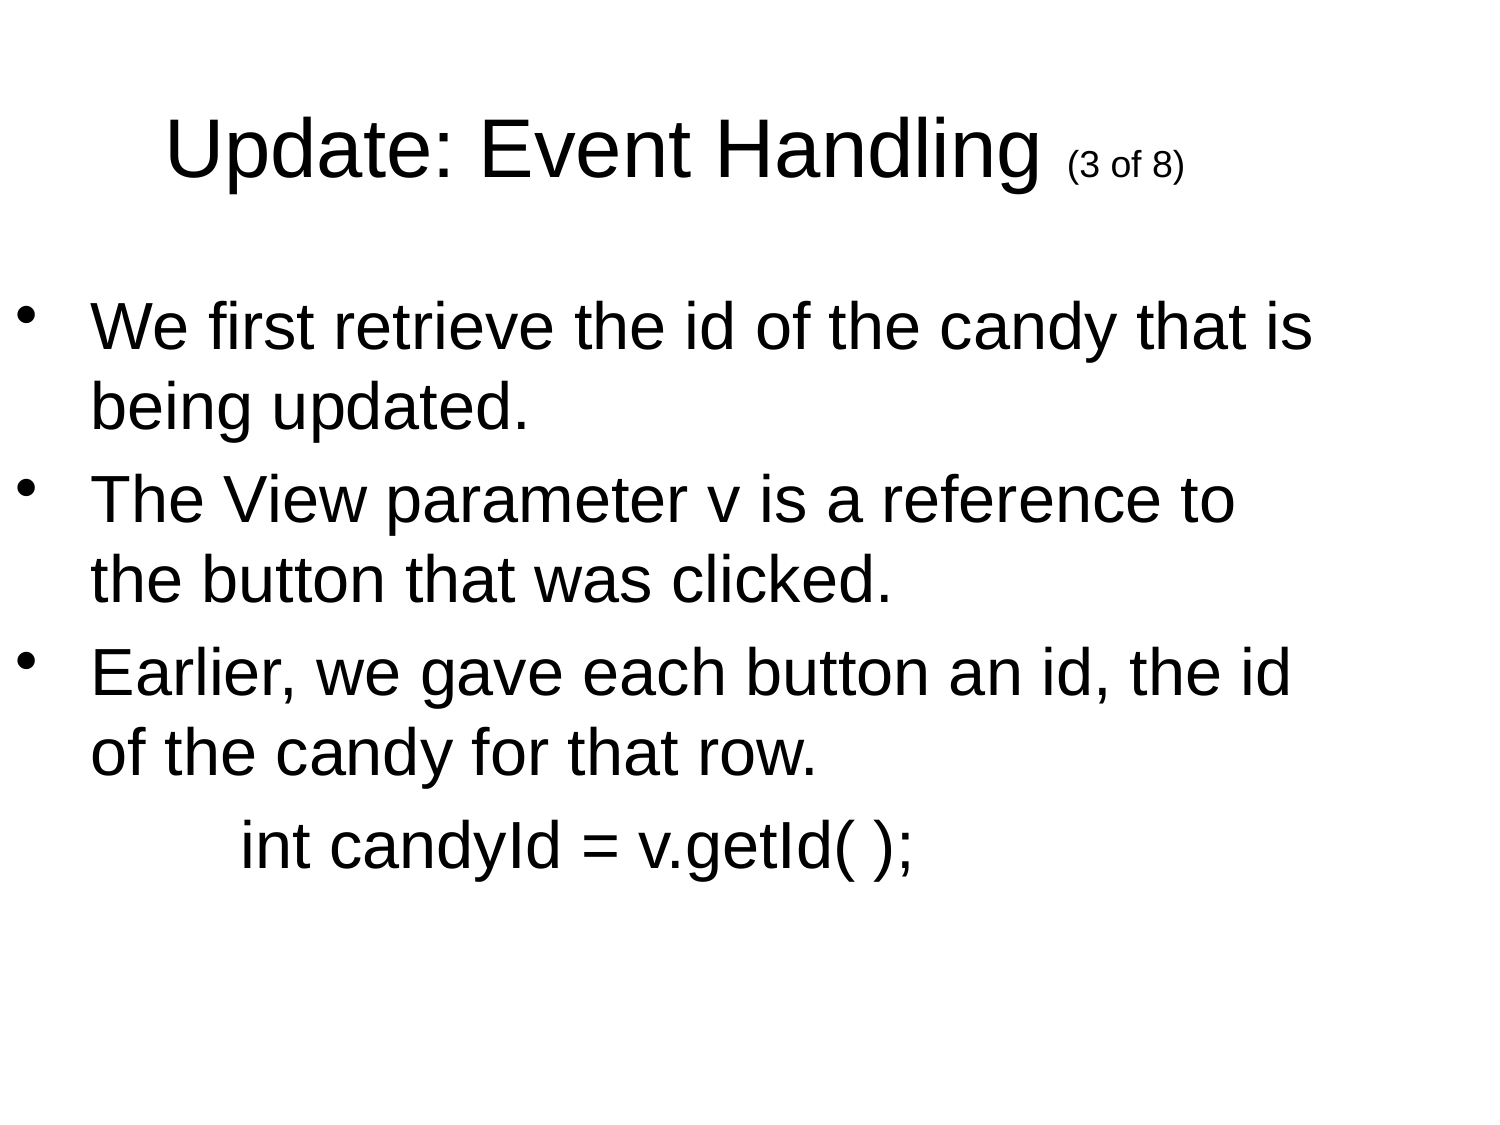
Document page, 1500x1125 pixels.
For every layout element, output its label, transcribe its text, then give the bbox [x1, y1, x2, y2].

list We first retrieve the id of the candy that is being updated. The View parameter v is a reference to the button that was clicked. Earlier, we gave each button an id, the id of the candy for that row. int candyId = v.getId( ); [0, 275, 1350, 950]
title Update: Event Handling (3 of 8) [0, 50, 1350, 238]
